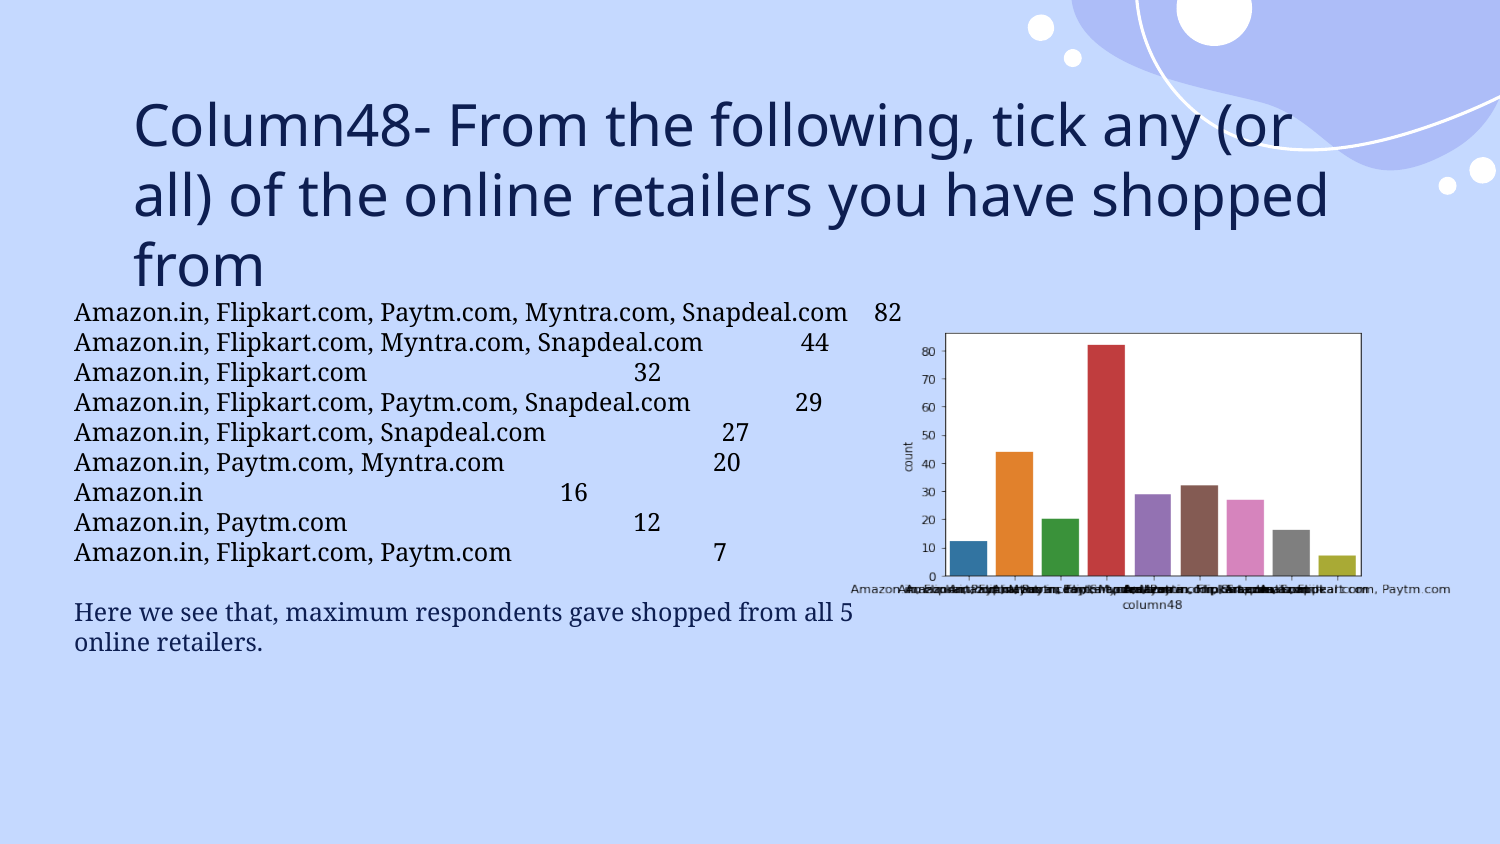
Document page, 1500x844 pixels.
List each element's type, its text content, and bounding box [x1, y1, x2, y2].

picture [841, 326, 1459, 618]
list Amazon.in, Flipkart.com, Paytm.com, Myntra.com, Snapdeal.com 82 Amazon.in, Flipkart.com, Myntra.com, Snapdeal.com 44 Amazon.in, Flipkart.com 32 Amazon.in, Flipkart.com, Paytm.com, Snapdeal.com 29 Amazon.in, Flipkart.com, Snapdeal.com 27 Amazon.in, Paytm.com, Myntra.com 20 Amazon.in 16 Amazon.in, Paytm.com 12 Amazon.in, Flipkart.com, Paytm.com 7 Here we see that, maximum respondents gave shopped from all 5 online retailers. [59, 231, 923, 714]
title Column48- From the following, tick any (or all) of the online retailers you have shopped from [118, 72, 1382, 167]
